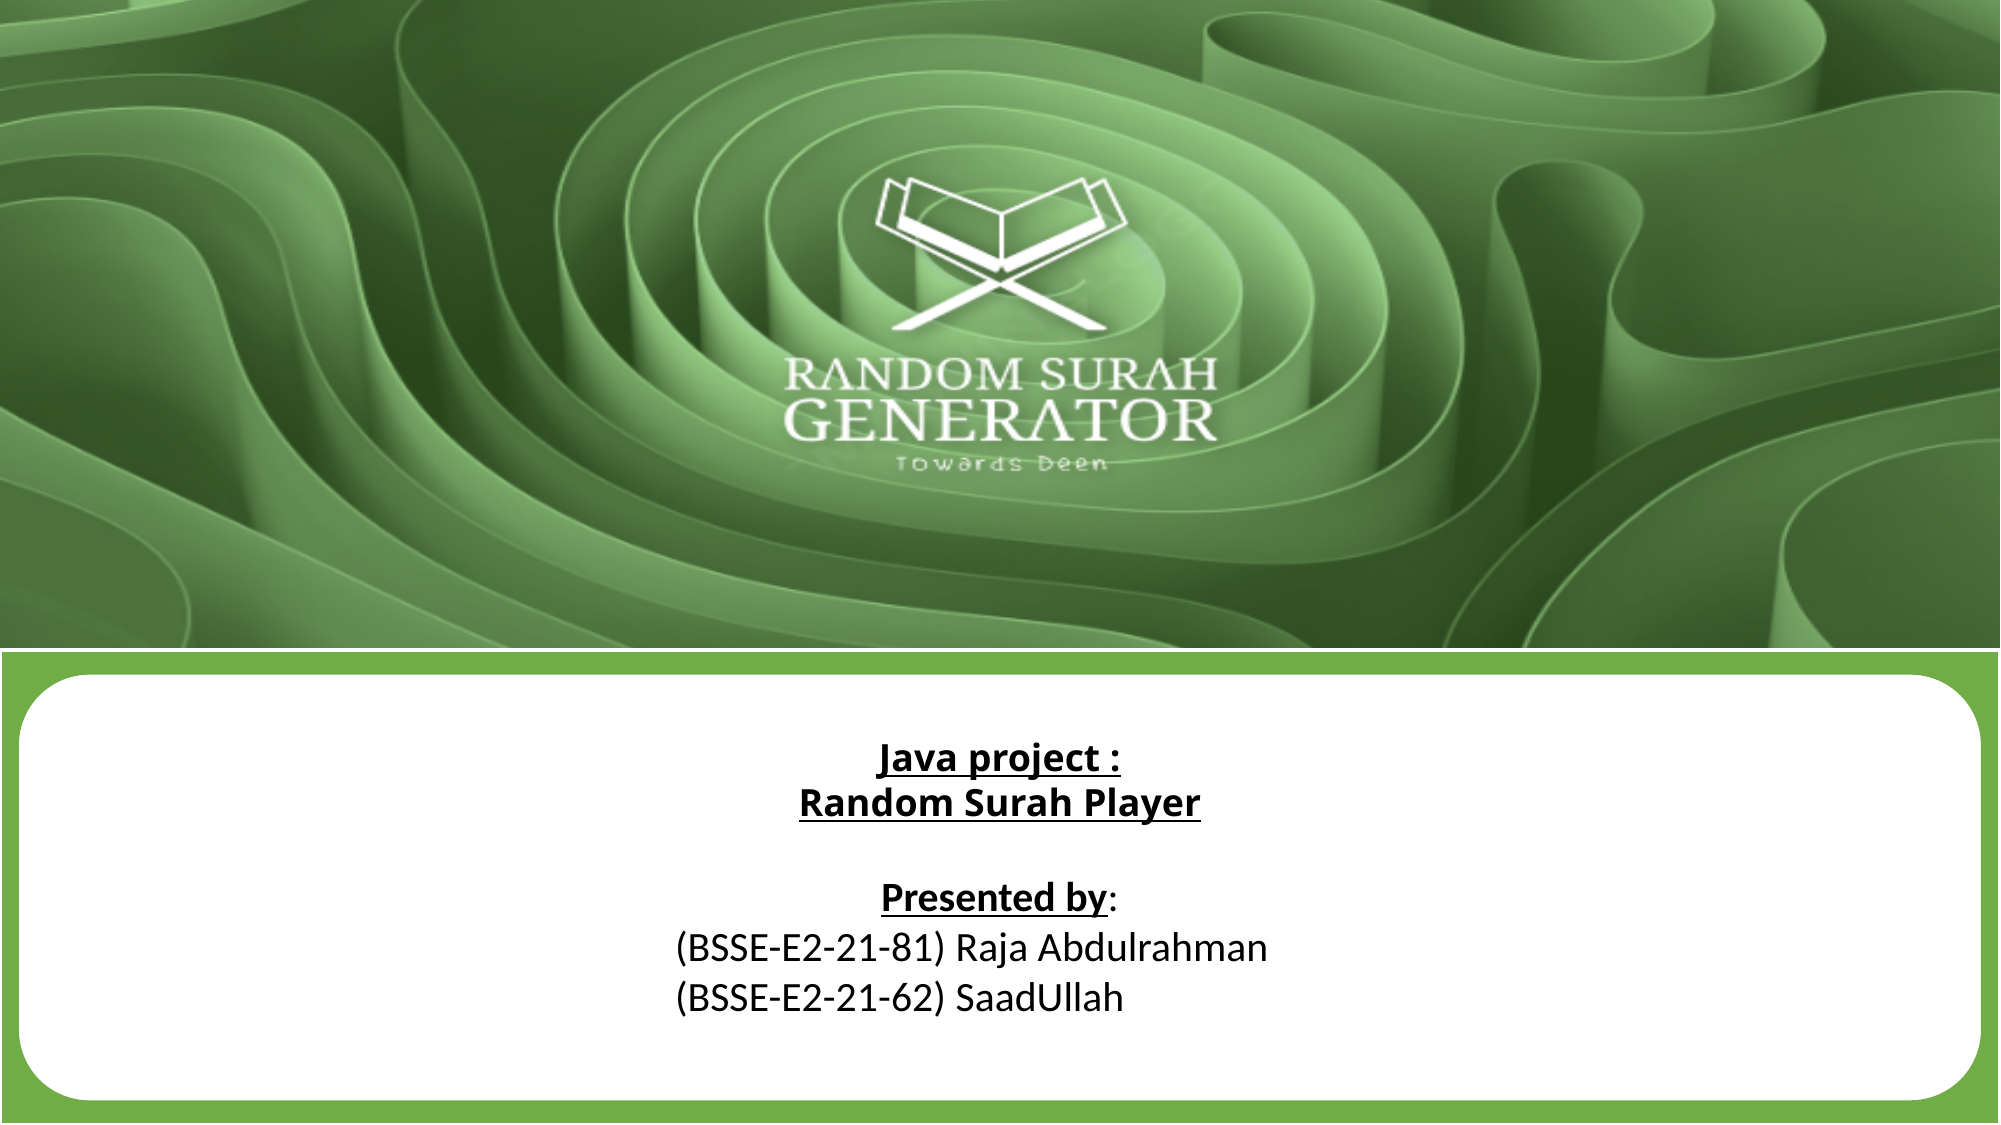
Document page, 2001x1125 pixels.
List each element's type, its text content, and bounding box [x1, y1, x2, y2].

text_box Java project : Random Surah Player [696, 726, 1304, 832]
picture [0, 0, 2000, 650]
text_box Presented by: (BSSE-E2-21-81) Raja Abdulrahman (BSSE-E2-21-62) SaadUllah [650, 862, 1350, 1028]
text_box [16, 672, 1983, 1103]
text_box [0, 650, 2000, 1125]
